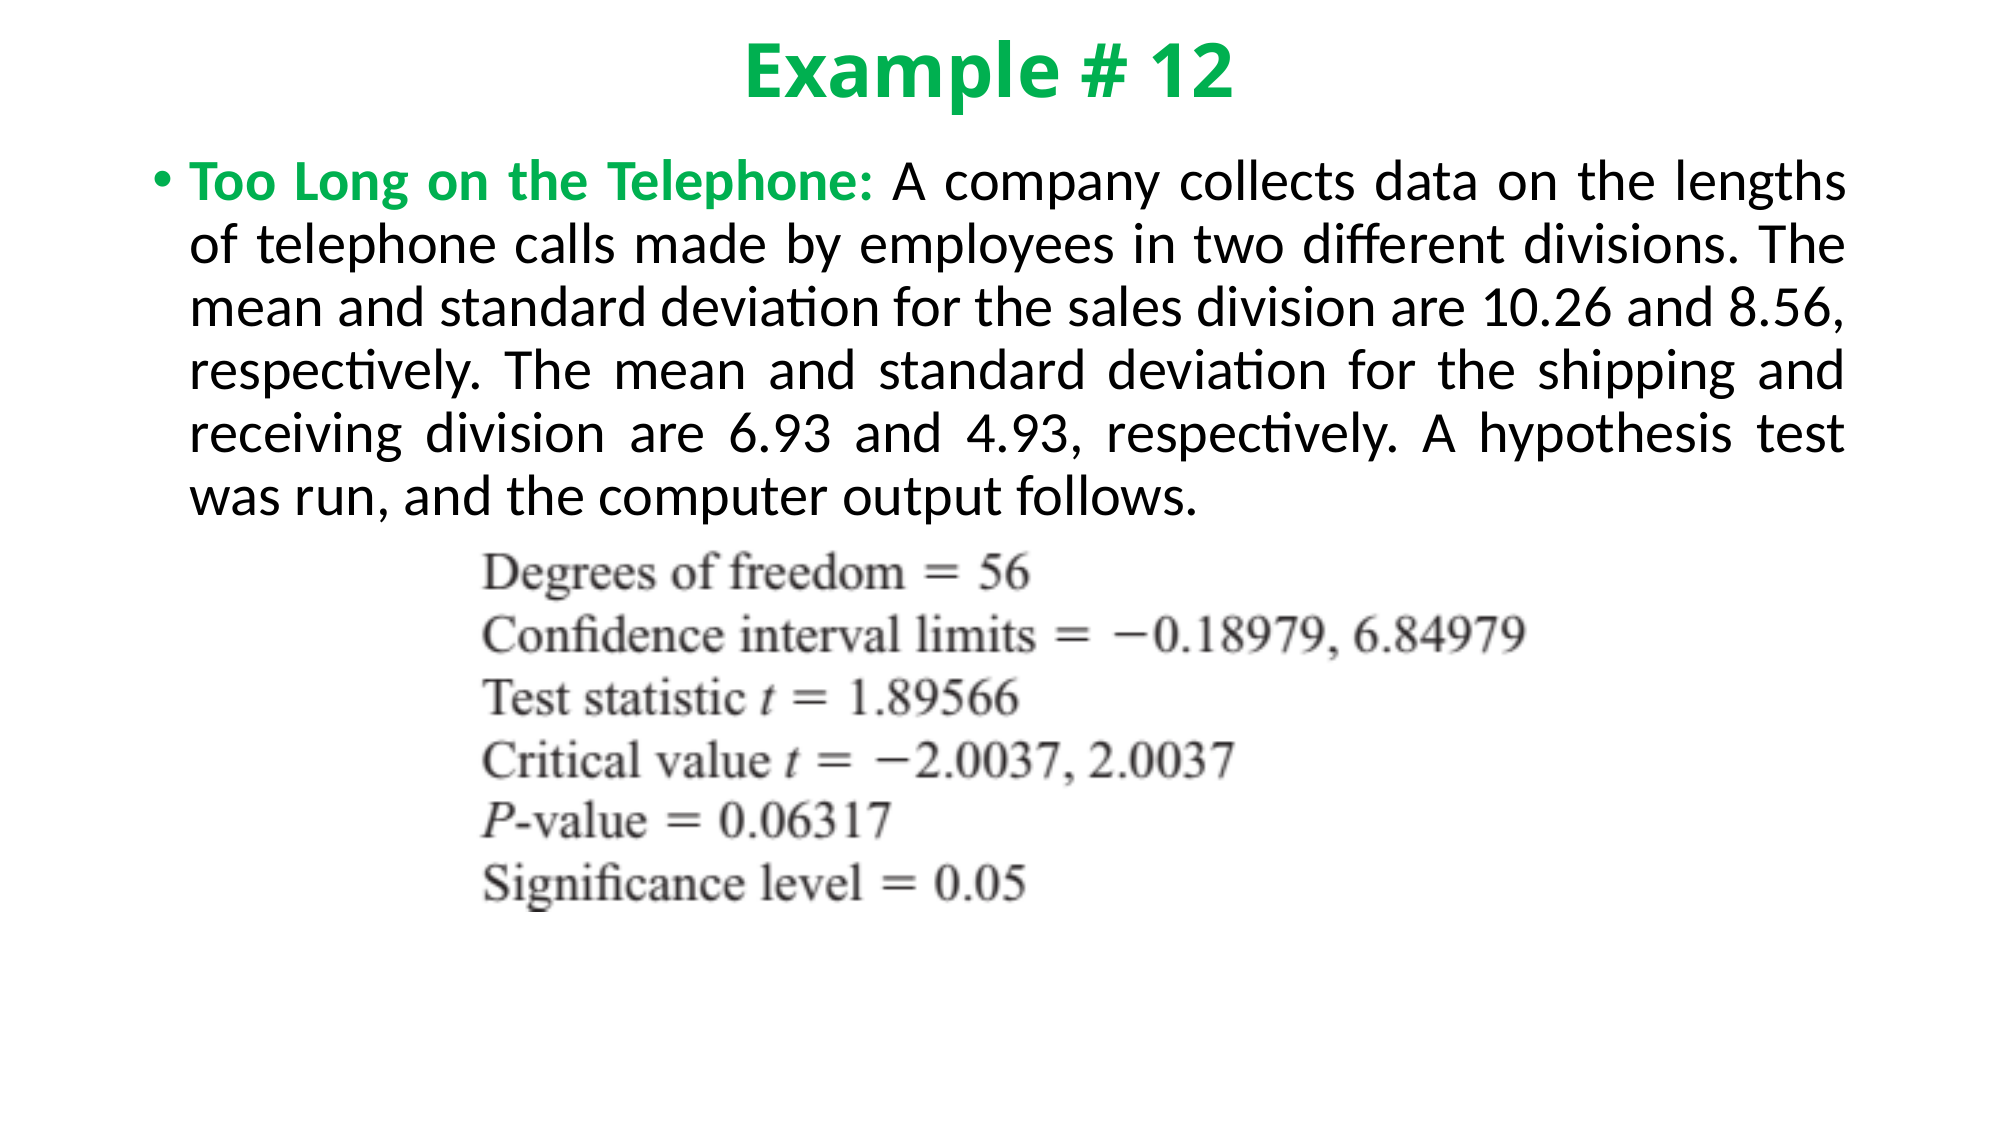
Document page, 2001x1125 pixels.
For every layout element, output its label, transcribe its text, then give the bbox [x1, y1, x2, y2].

list Too Long on the Telephone: A company collects data on the lengths of telephone calls made by employees in two different divisions. The mean and standard deviation for the sales division are 10.26 and 8.56, respectively. The mean and standard deviation for the shipping and receiving division are 6.93 and 4.93, respectively. A hypothesis test was run, and the computer output follows. [137, 143, 1863, 1014]
picture [418, 538, 1579, 912]
title Example # 12 [135, 34, 1861, 112]
